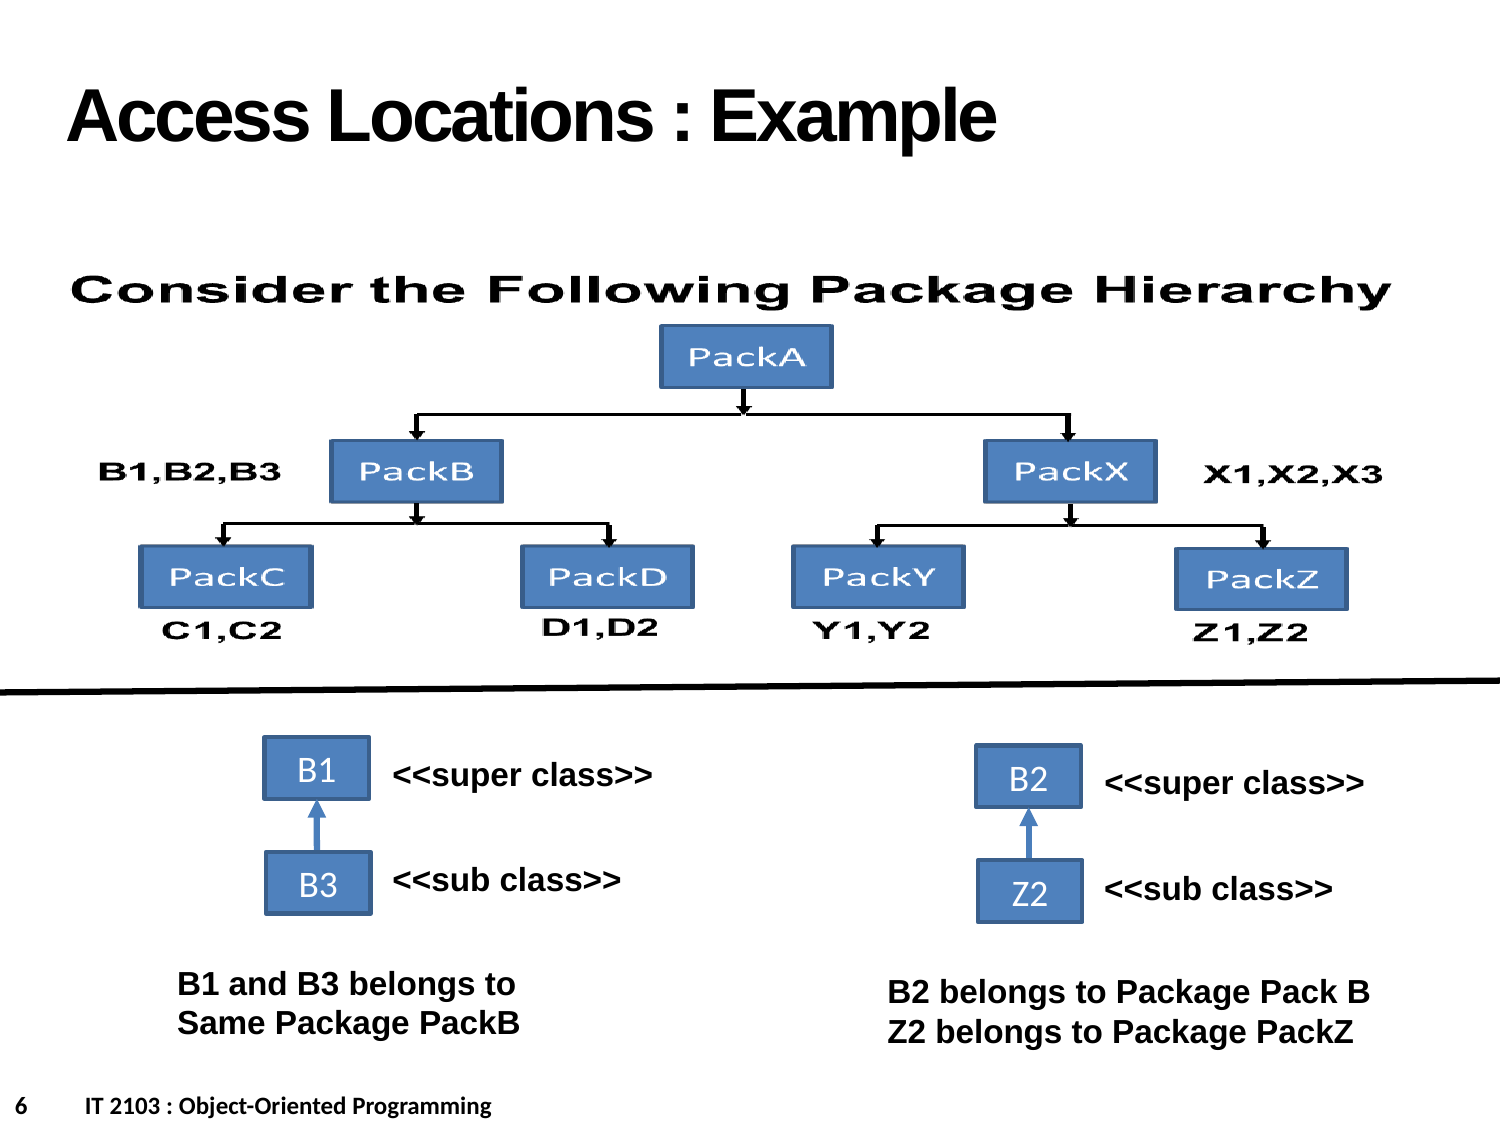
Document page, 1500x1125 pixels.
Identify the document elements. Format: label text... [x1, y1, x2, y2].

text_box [871, 745, 1389, 1059]
list Access Locations : Example [50, 24, 1088, 213]
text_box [159, 736, 671, 1051]
picture [29, 255, 1436, 663]
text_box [0, 680, 1500, 693]
